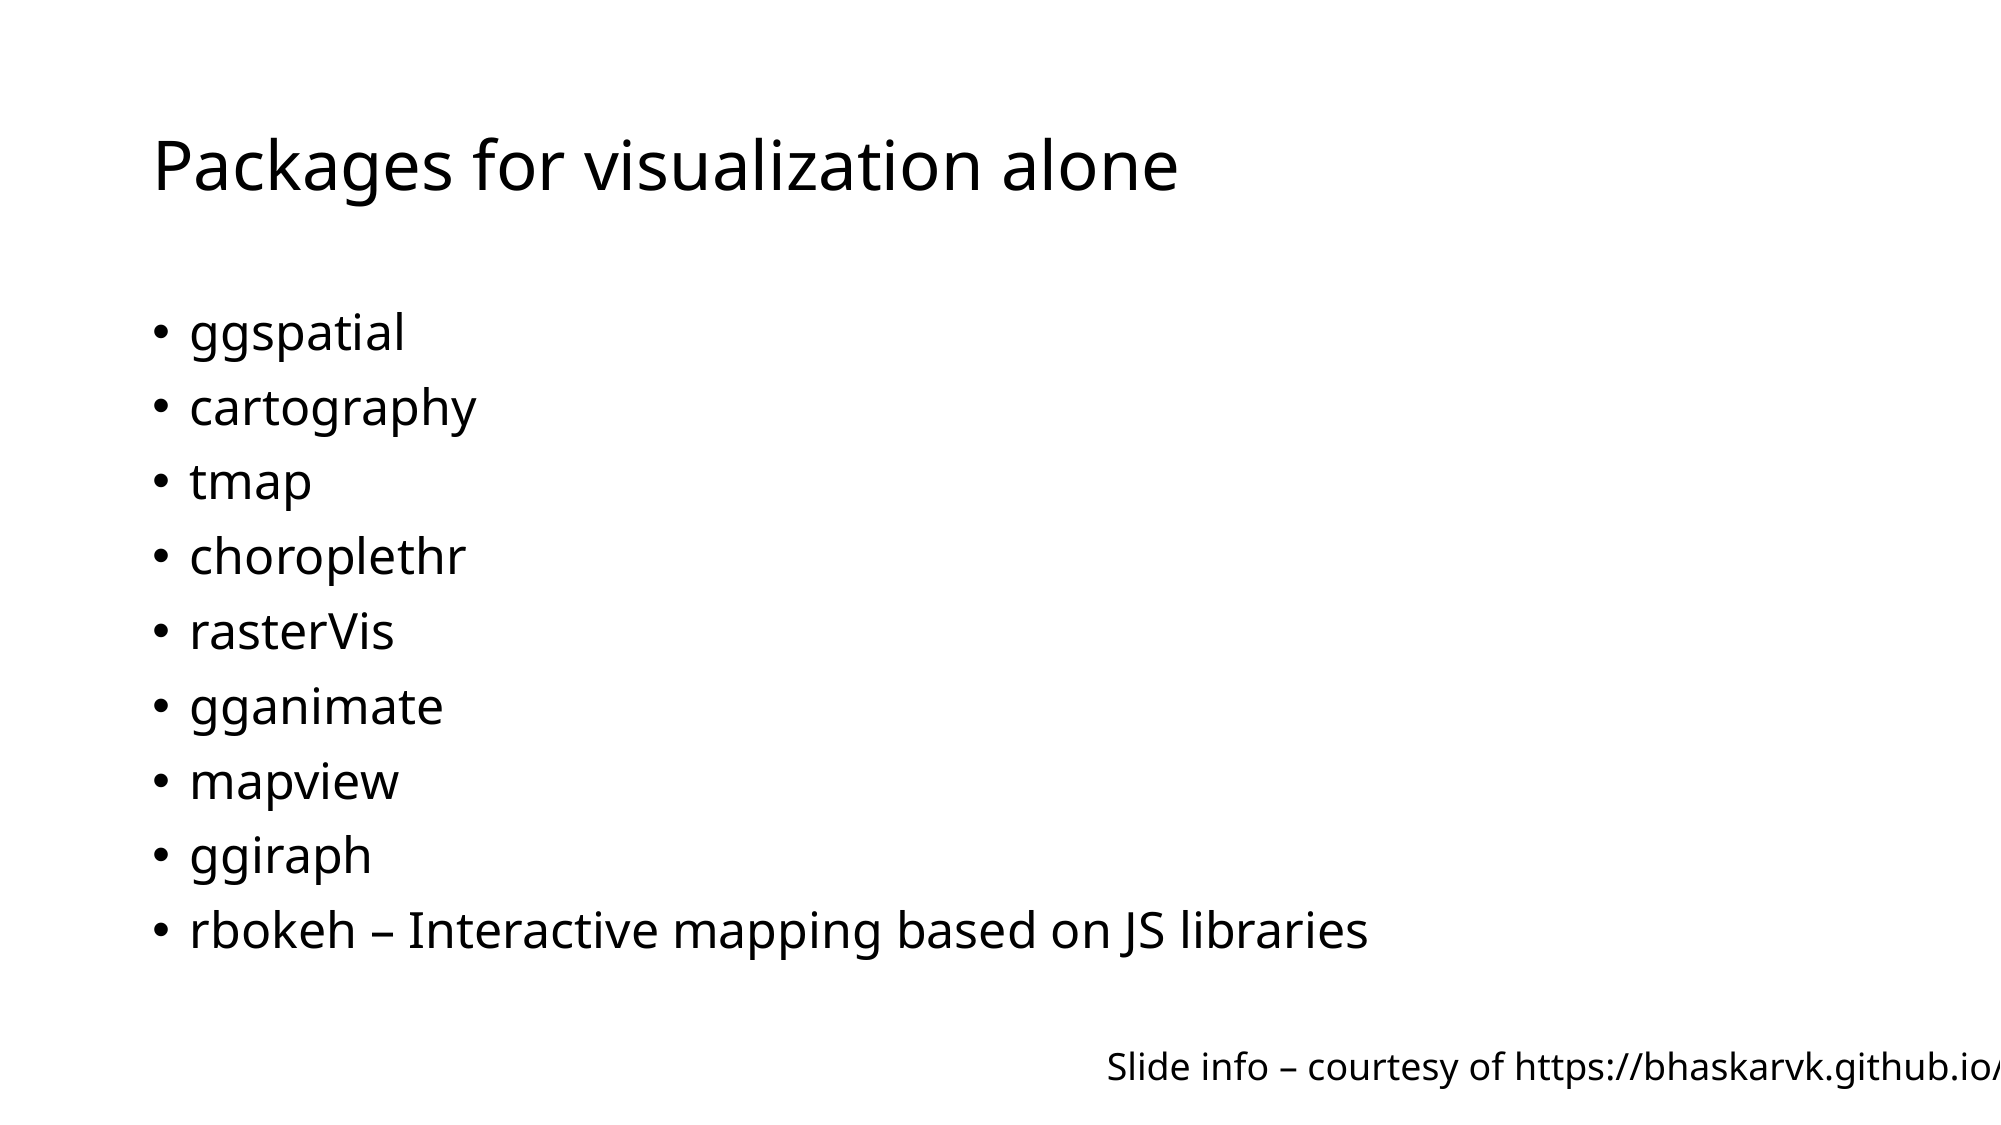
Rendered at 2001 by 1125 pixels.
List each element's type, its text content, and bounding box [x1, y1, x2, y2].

title Packages for visualization alone [137, 59, 1863, 278]
text_box Slide info – courtesy of https://bhaskarvk.github.io/ [1092, 1035, 2000, 1096]
list ggspatial cartography tmap choroplethr rasterVis gganimate mapview ggiraph rbokeh – Interactive mapping based on JS libraries [137, 299, 1863, 1014]
